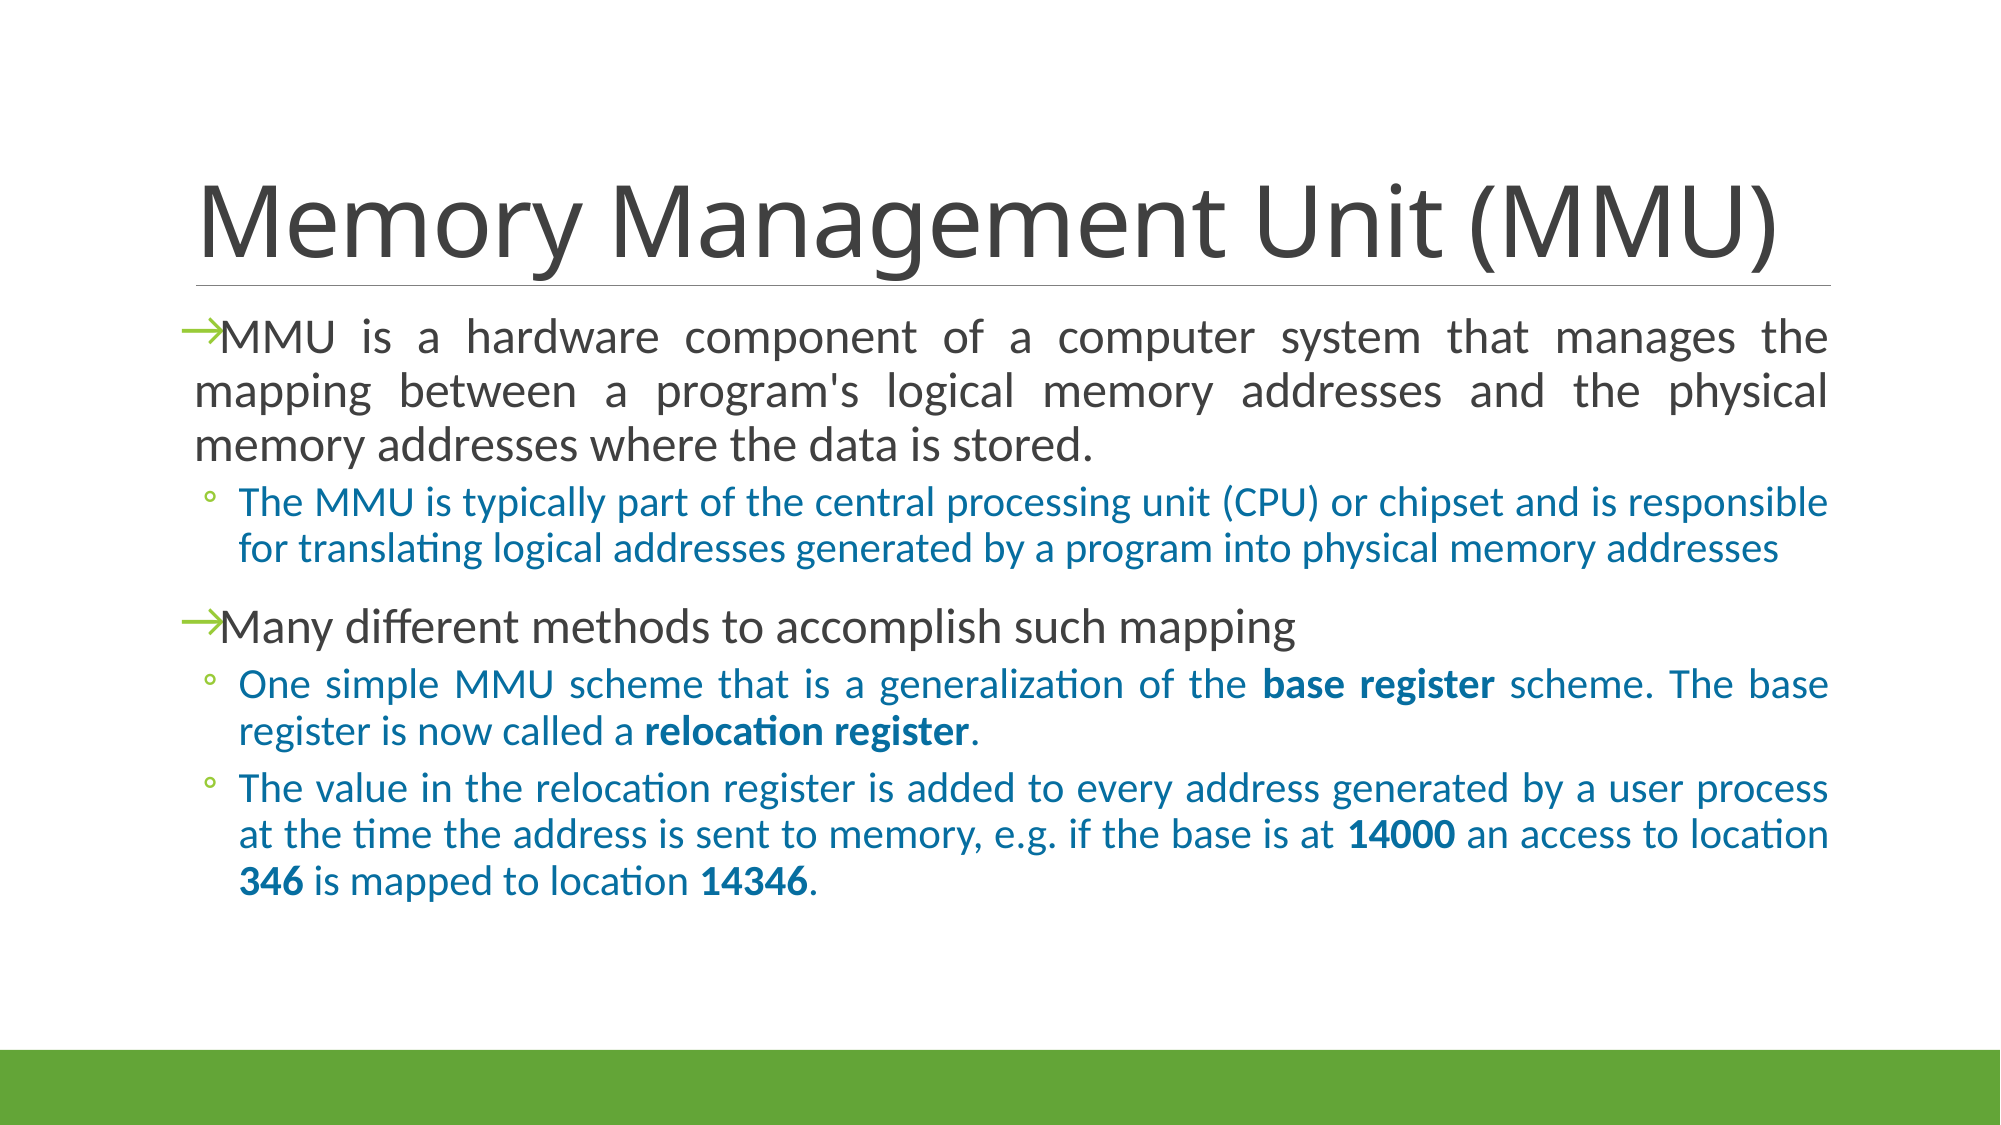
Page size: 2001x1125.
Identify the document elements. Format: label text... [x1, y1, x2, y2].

title Memory Management Unit (MMU) [180, 47, 1830, 285]
list MMU is a hardware component of a computer system that manages the mapping between a program's logical memory addresses and the physical memory addresses where the data is stored. The MMU is typically part of the central processing unit (CPU) or chipset and is responsible for translating logical addresses generated by a program into physical memory addresses Many different methods to accomplish such mapping One simple MMU scheme that is a generalization of the base register scheme. The base register is now called a relocation register. The value in the relocation register is added to every address generated by a user process at the time the address is sent to memory, e.g. if the base is at 14000 an access to location 346 is mapped to location 14346. [180, 302, 1830, 963]
